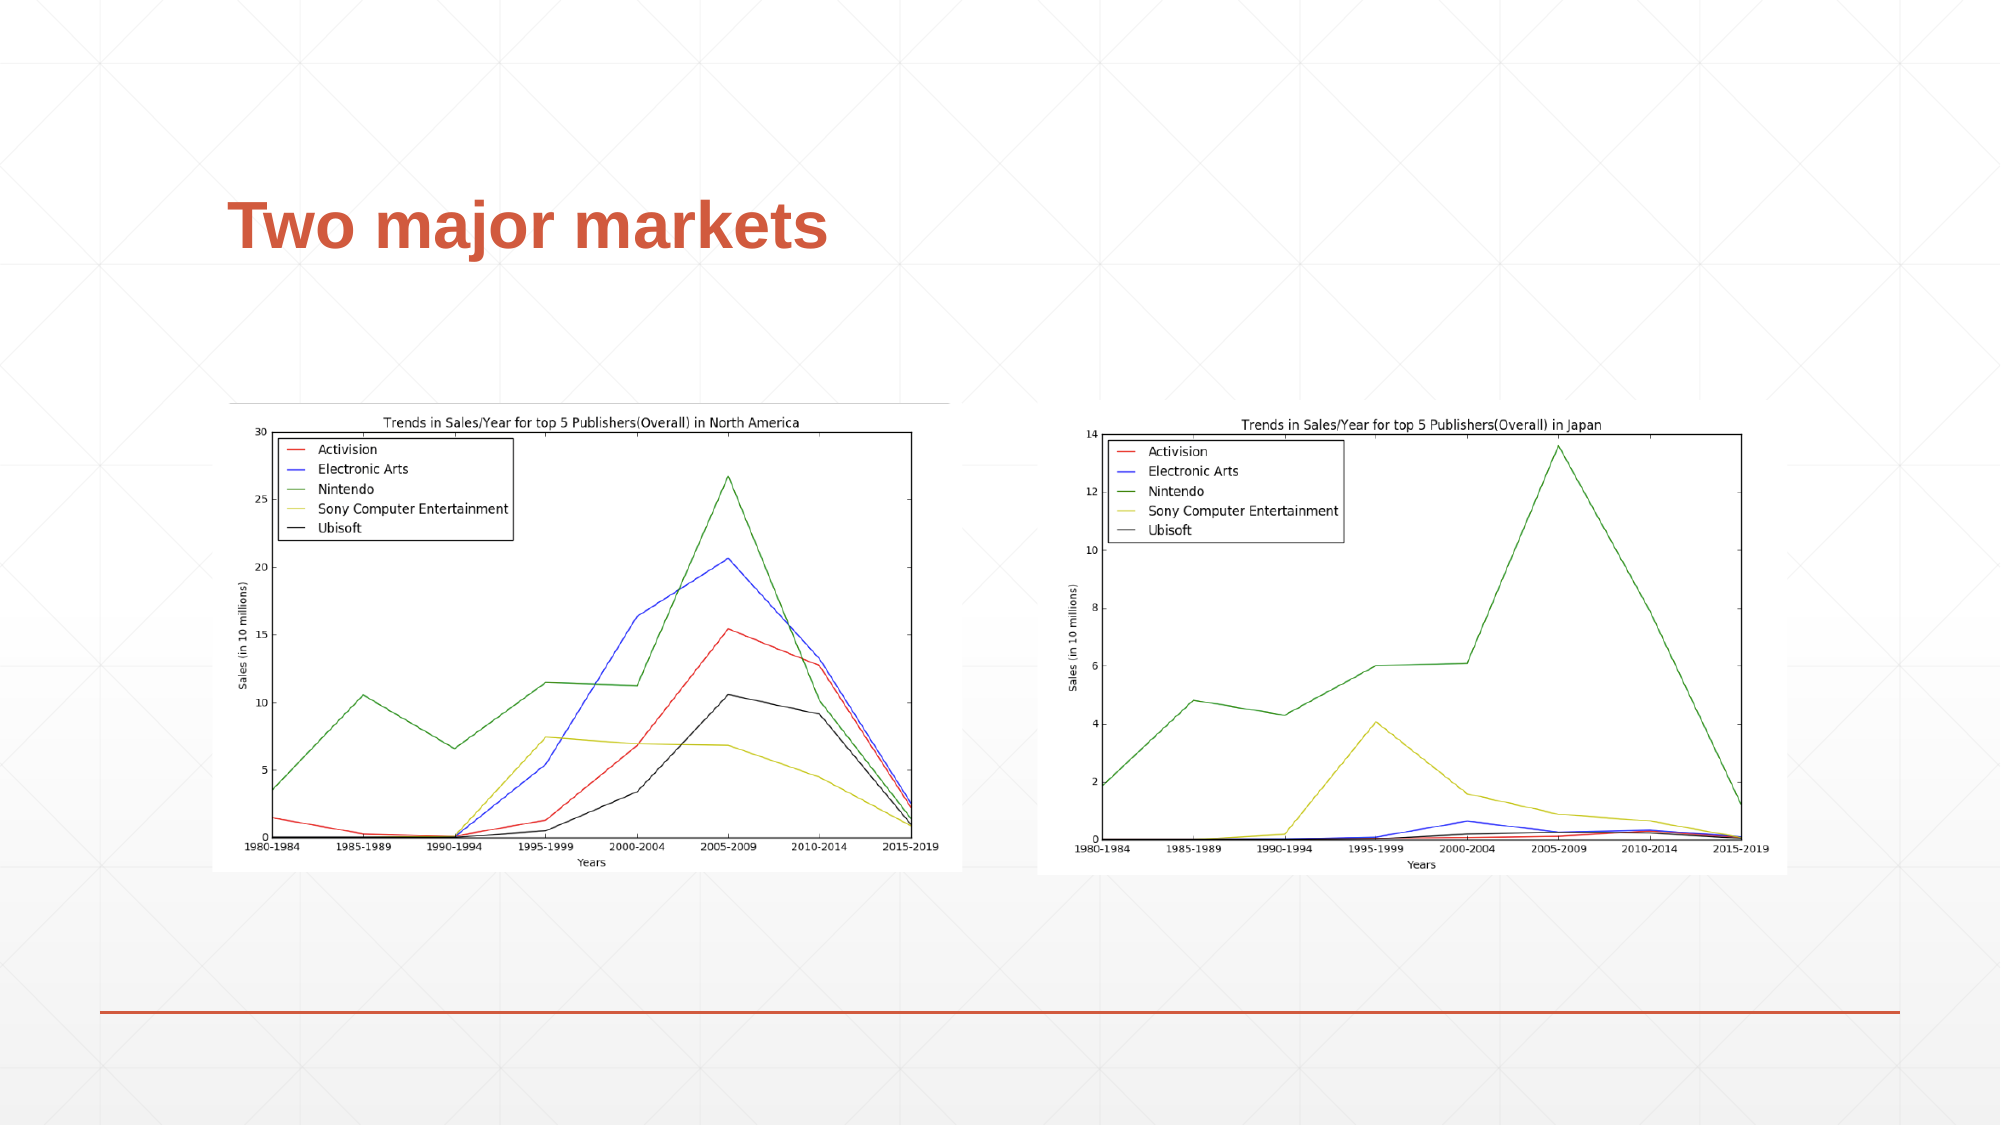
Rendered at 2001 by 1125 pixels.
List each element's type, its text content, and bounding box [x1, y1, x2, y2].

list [212, 403, 963, 872]
title Two major markets [212, 82, 1788, 271]
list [1037, 400, 1788, 875]
